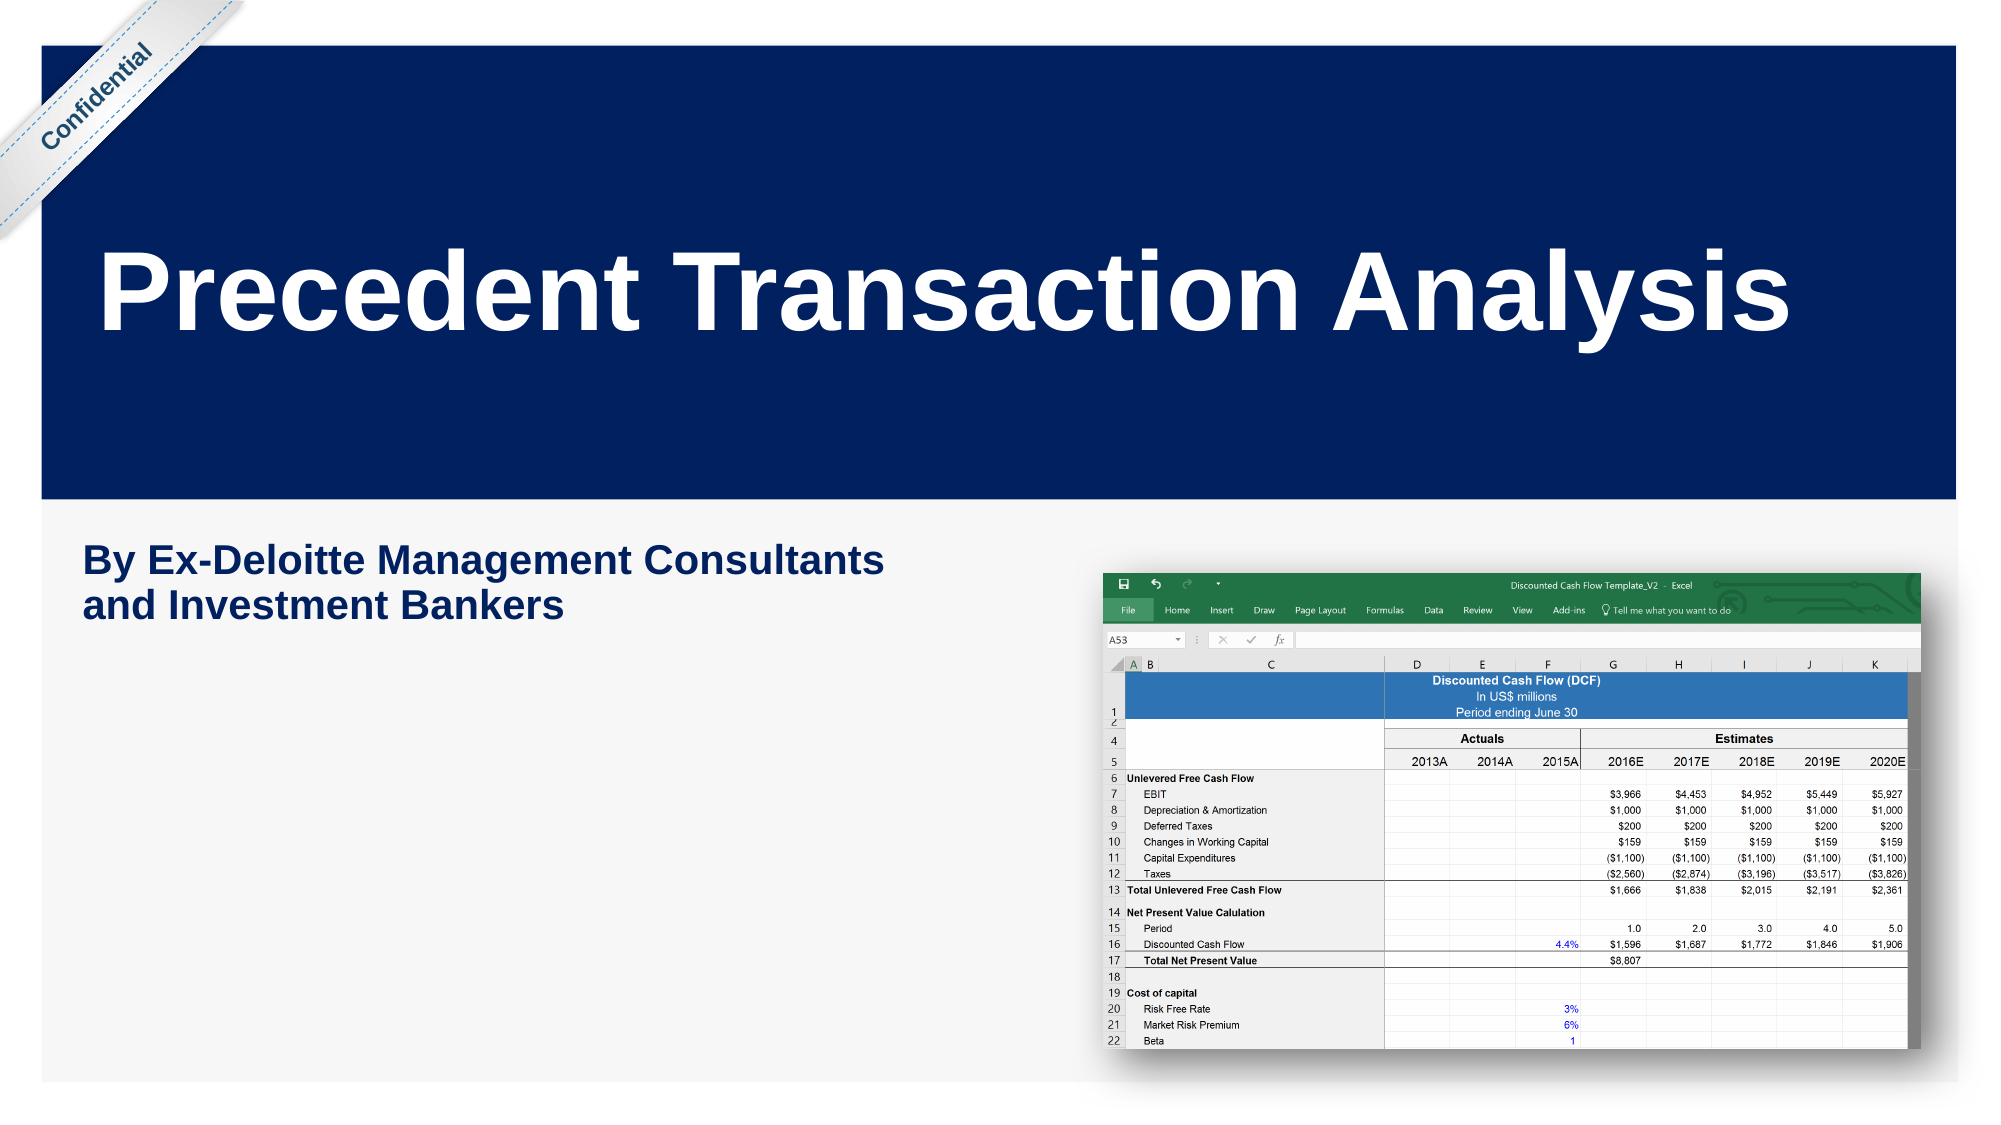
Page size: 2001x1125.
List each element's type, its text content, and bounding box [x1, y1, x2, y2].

picture [1103, 573, 1921, 1049]
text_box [0, 1, 245, 241]
list By Ex-Deloitte Management Consultants and Investment Bankers [82, 538, 920, 1125]
title Precedent Transaction Analysis [82, 132, 1950, 456]
